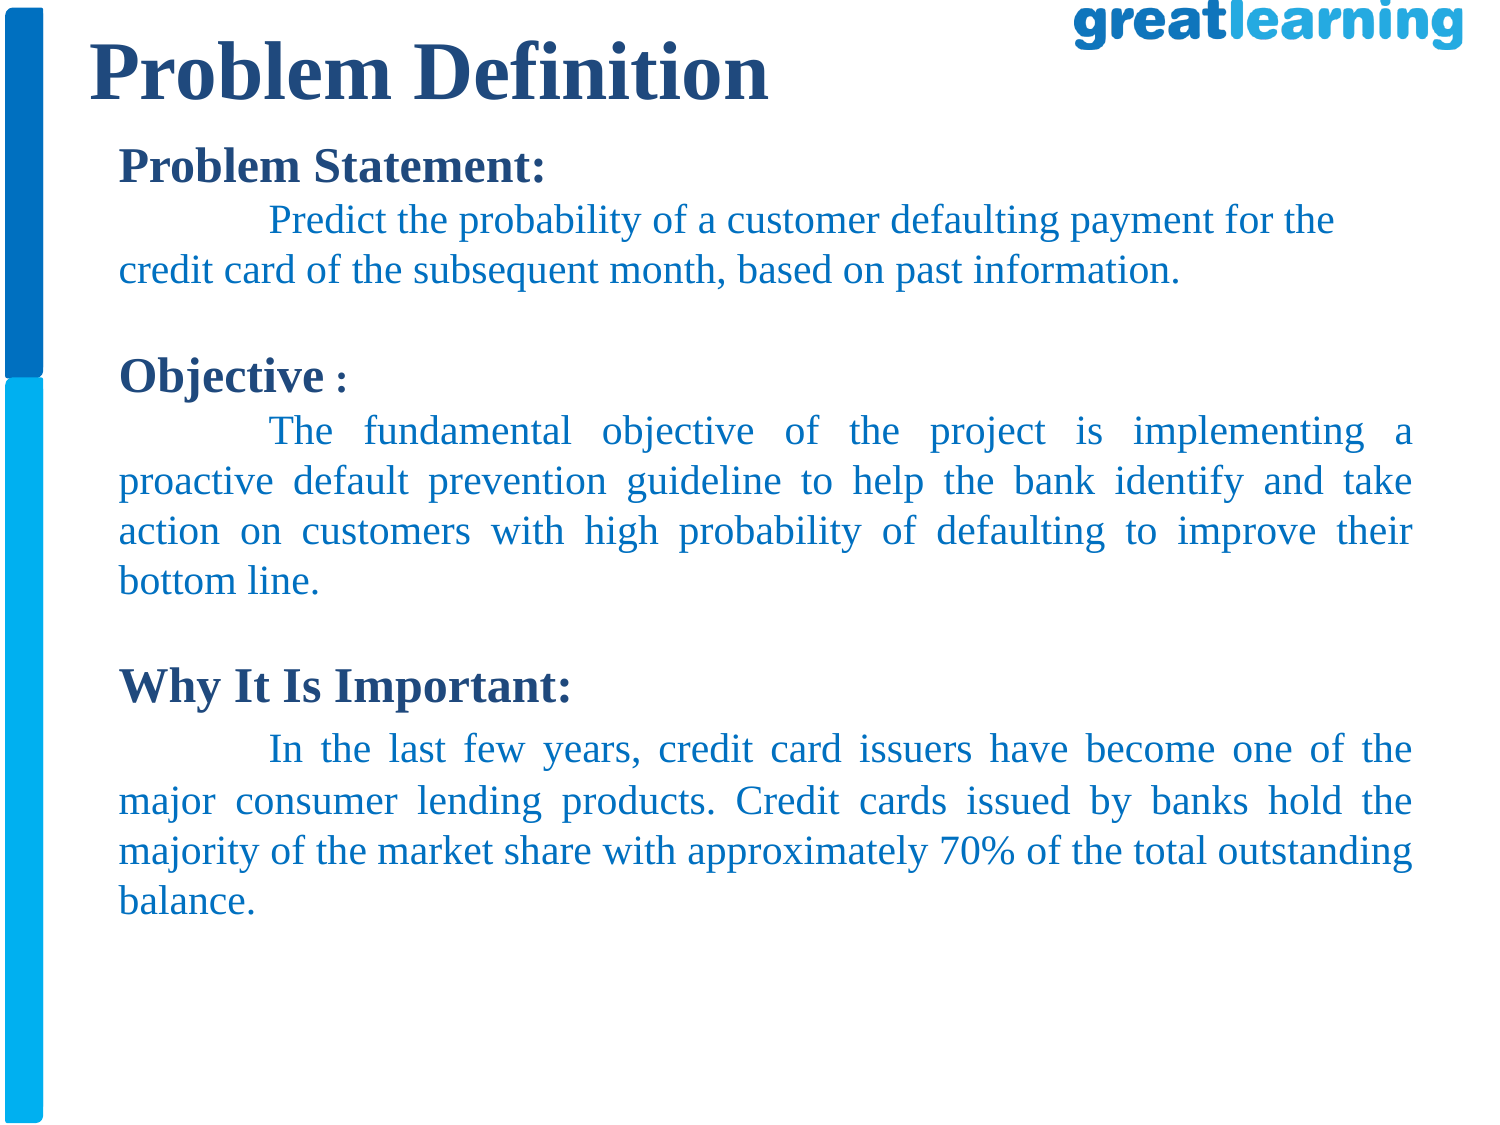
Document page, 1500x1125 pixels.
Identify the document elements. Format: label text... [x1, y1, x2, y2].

text_box [5, 7, 44, 375]
text_box [5, 377, 44, 1114]
text_box Problem Statement: Predict the probability of a customer defaulting payment for the credit card of the subsequent month, based on past information. Objective : The fundamental objective of the project is implementing a proactive default prevention guideline to help the bank identify and take action on customers with high probability of defaulting to improve their bottom line. Why It Is Important: In the last few years, credit card issuers have become one of the major consumer lending products. Credit cards issued by banks hold the majority of the market share with approximately 70% of the total outstanding balance. [103, 124, 1429, 980]
picture [1074, 0, 1463, 8]
text_box Problem Definition [74, 8, 1475, 124]
